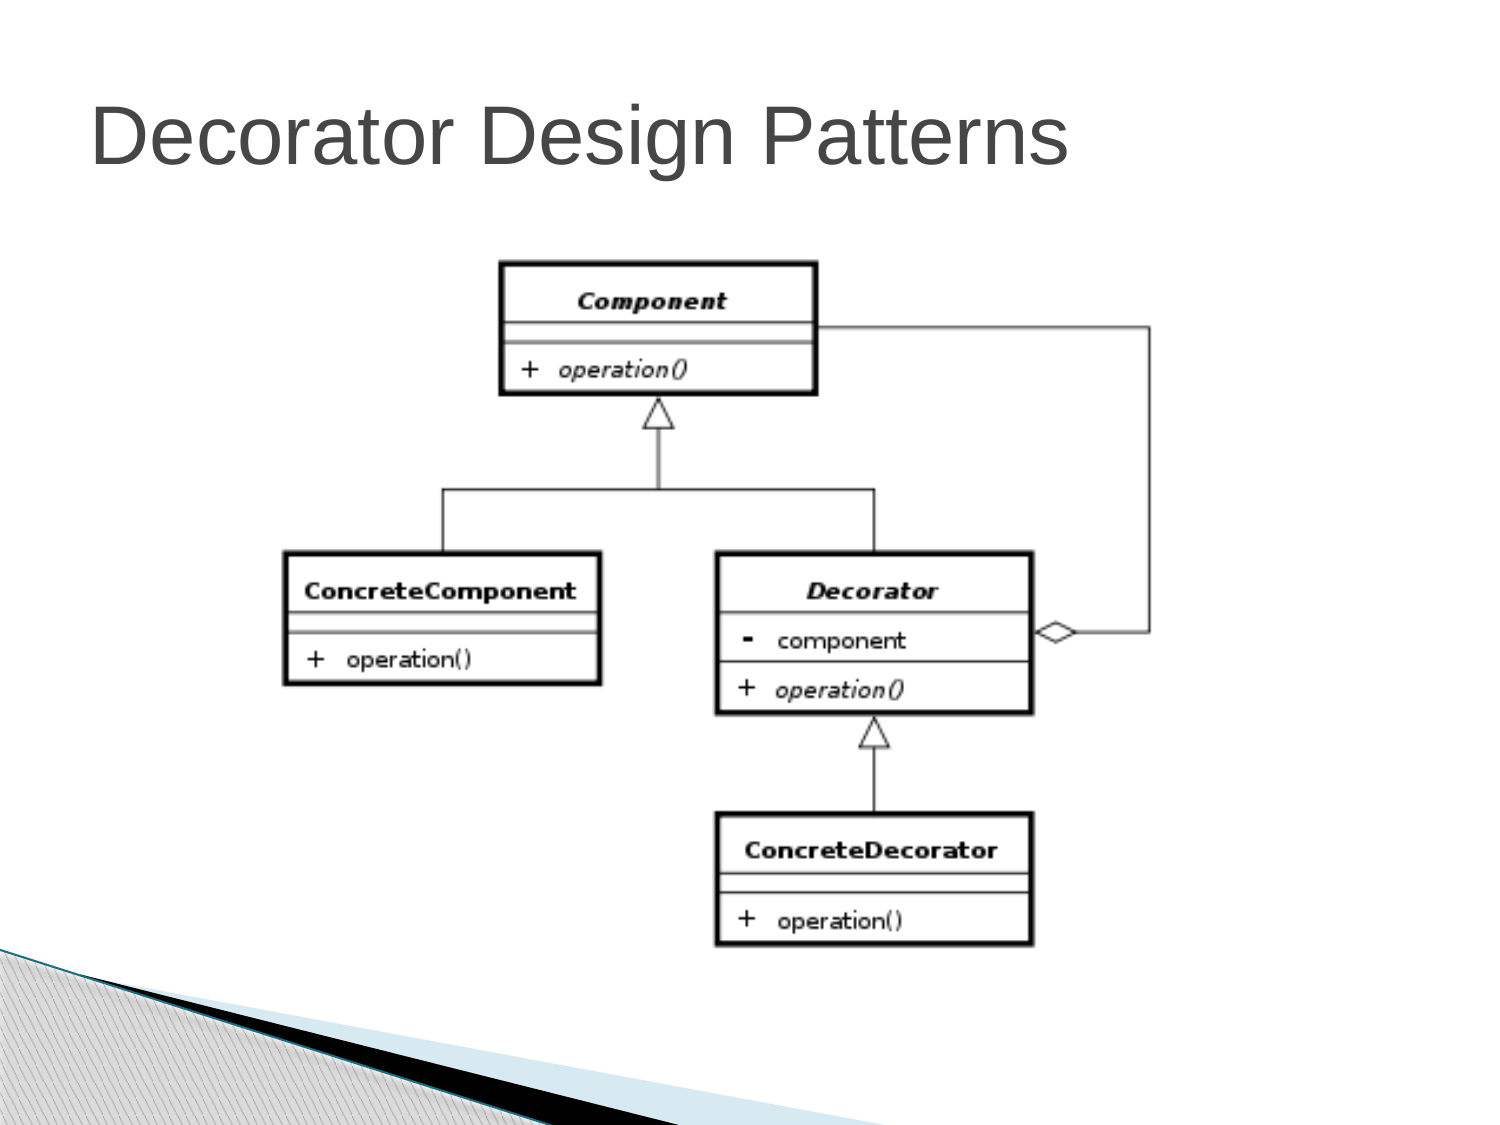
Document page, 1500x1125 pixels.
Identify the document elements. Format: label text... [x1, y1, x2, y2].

title Decorator Design Patterns [75, 37, 1425, 225]
picture [247, 225, 1190, 972]
